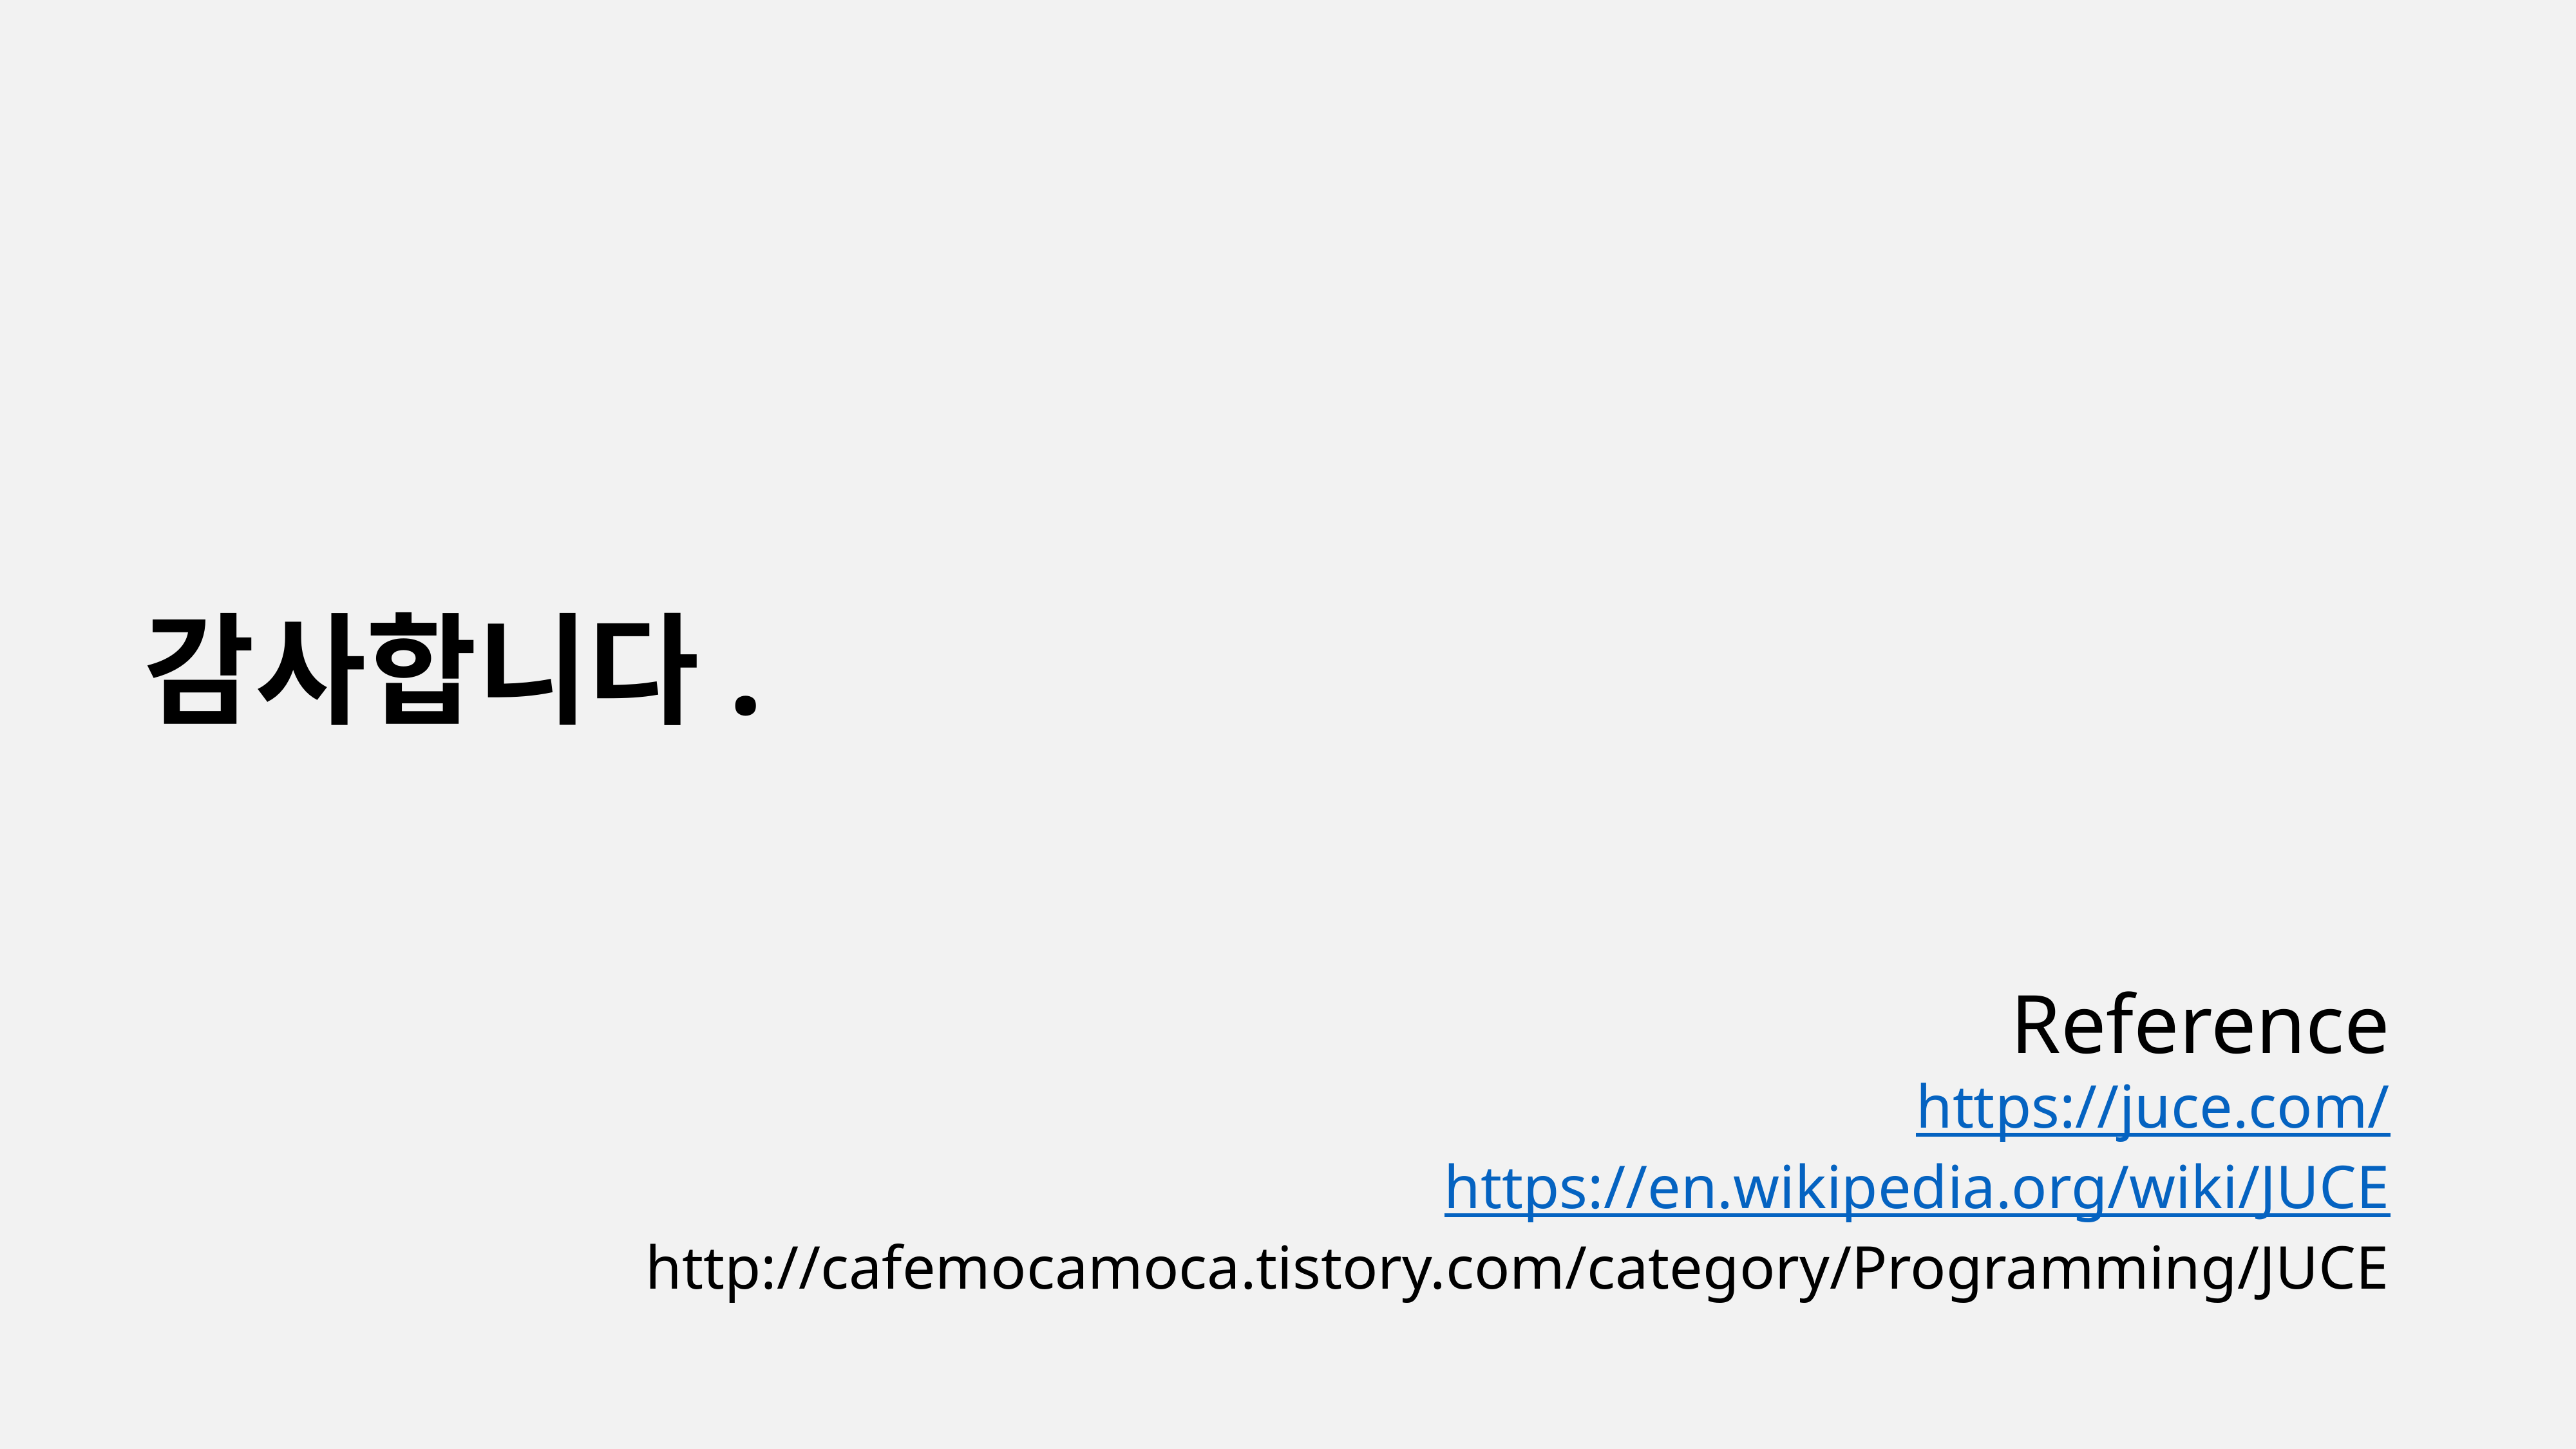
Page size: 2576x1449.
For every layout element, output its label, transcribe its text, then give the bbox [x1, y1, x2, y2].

text_box 감사합니다. [138, 589, 1863, 744]
text_box Reference https://juce.com/ https://en.wikipedia.org/wiki/JUCE http://cafemocamoca.tistory.com/category/Programming/JUCE [484, 967, 2400, 1306]
